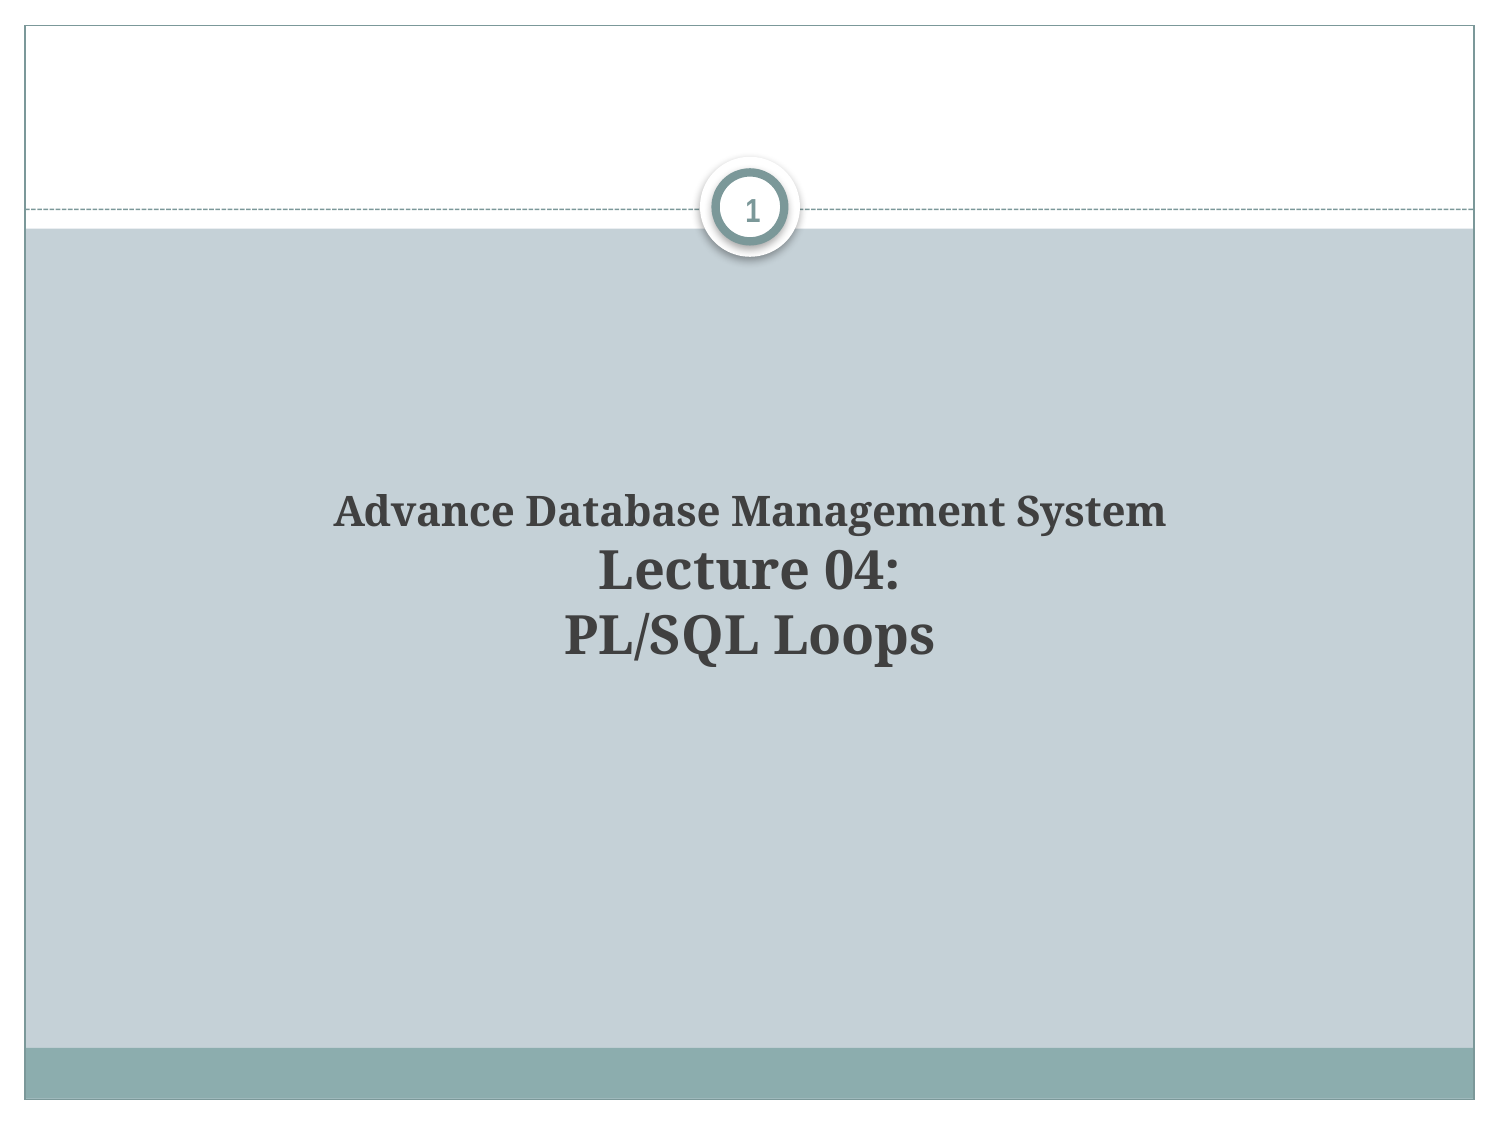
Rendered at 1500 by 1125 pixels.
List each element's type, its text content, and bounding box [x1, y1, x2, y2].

title Advance Database Management System Lecture 04: PL/SQL Loops [74, 474, 1426, 738]
slide_number 1 [715, 168, 791, 241]
